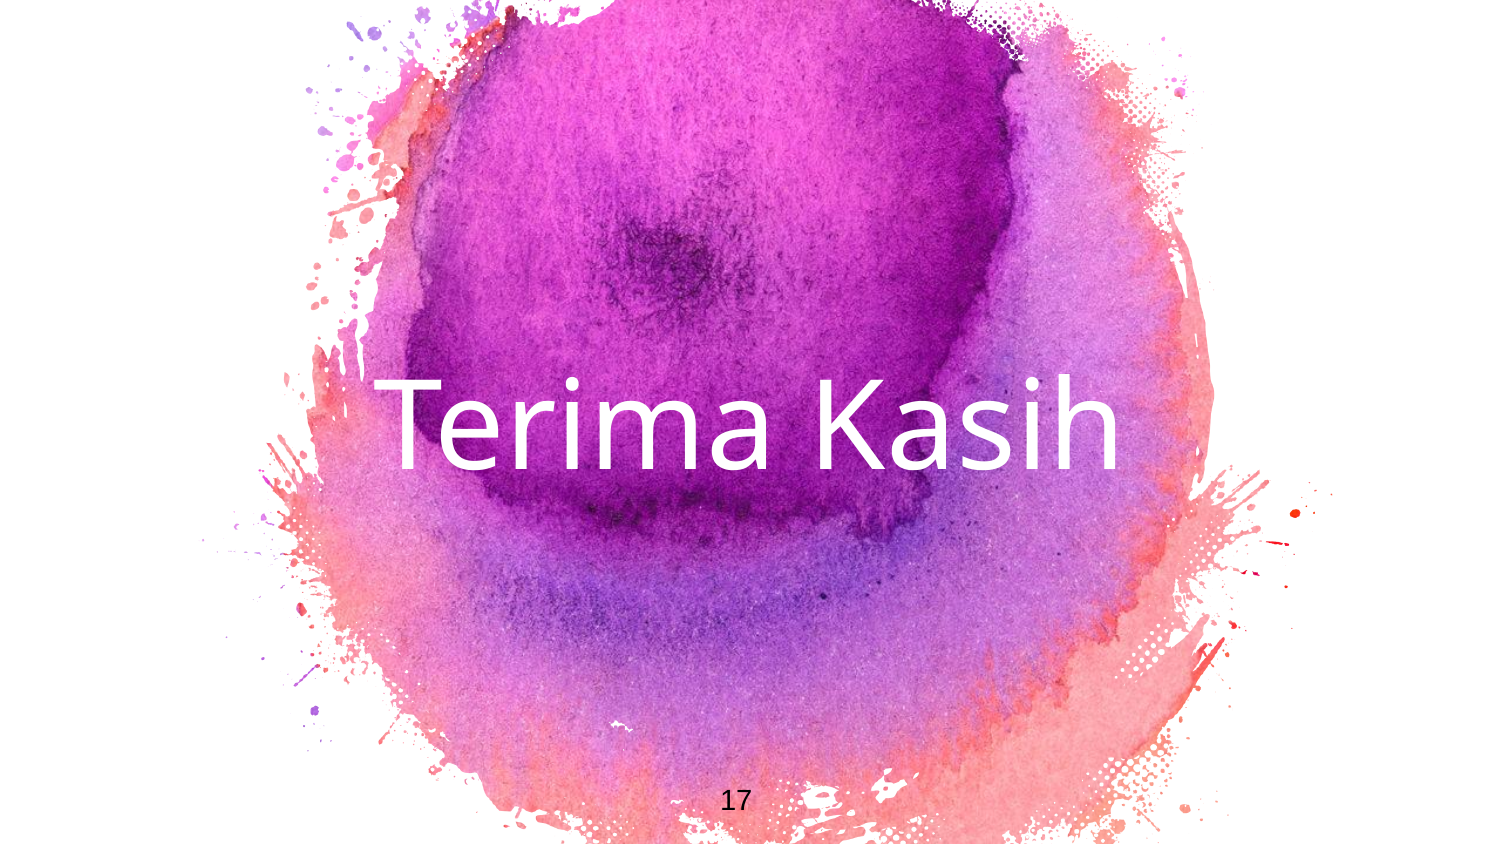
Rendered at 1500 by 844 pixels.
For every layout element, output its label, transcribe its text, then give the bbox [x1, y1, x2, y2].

title Terima Kasih [351, 319, 1149, 510]
slide_number 17 [705, 766, 795, 832]
picture [0, 0, 1500, 844]
